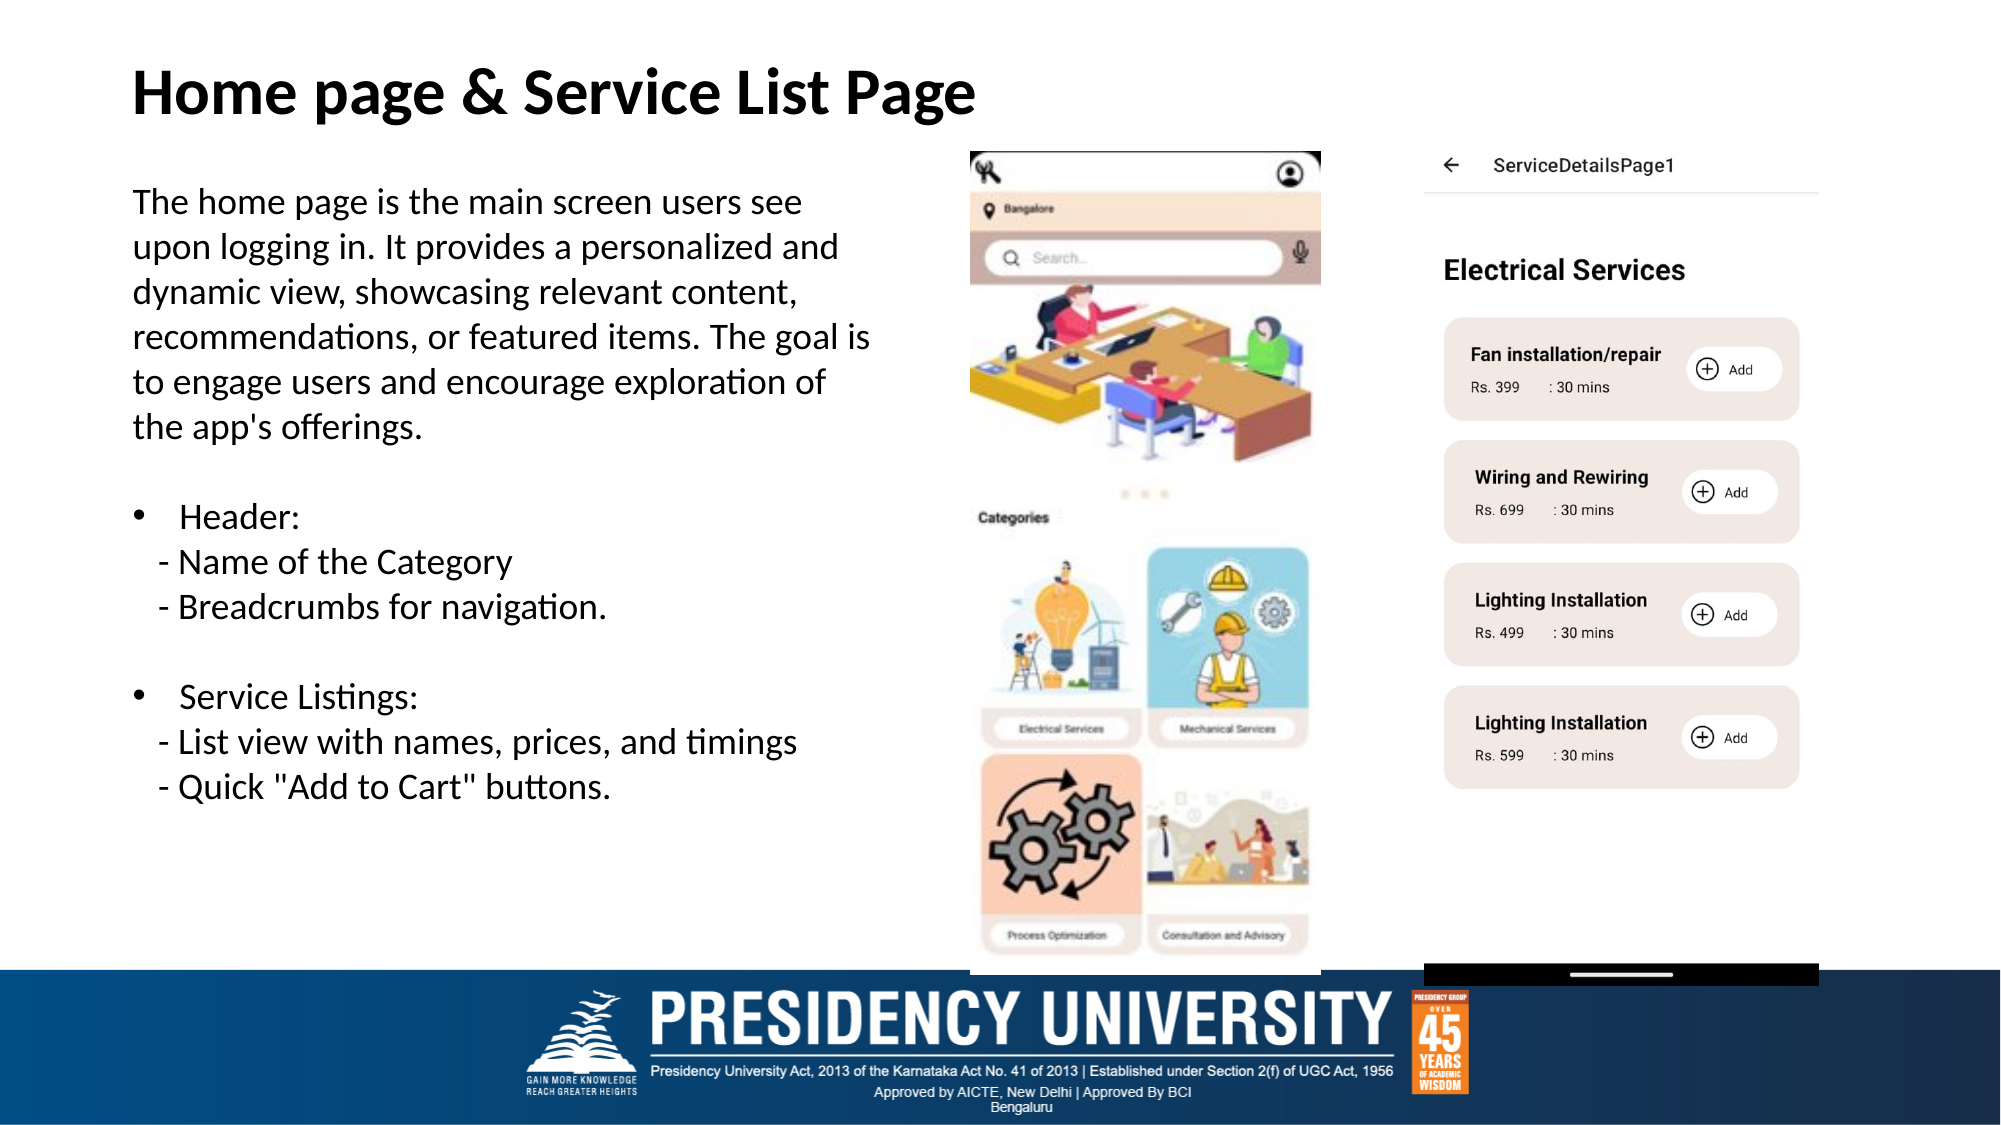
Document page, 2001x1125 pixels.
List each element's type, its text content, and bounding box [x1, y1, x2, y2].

picture [0, 0, 2001, 1125]
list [1424, 140, 1819, 986]
text_box The home page is the main screen users see upon logging in. It provides a personalized and dynamic view, showcasing relevant content, recommendations, or featured items. The goal is to engage users and encourage exploration of the app's offerings. Header: - Name of the Category - Breadcrumbs for navigation. Service Listings: - List view with names, prices, and timings - Quick "Add to Cart" buttons. [117, 169, 899, 950]
text_box Home page & Service List Page [117, 40, 1012, 181]
